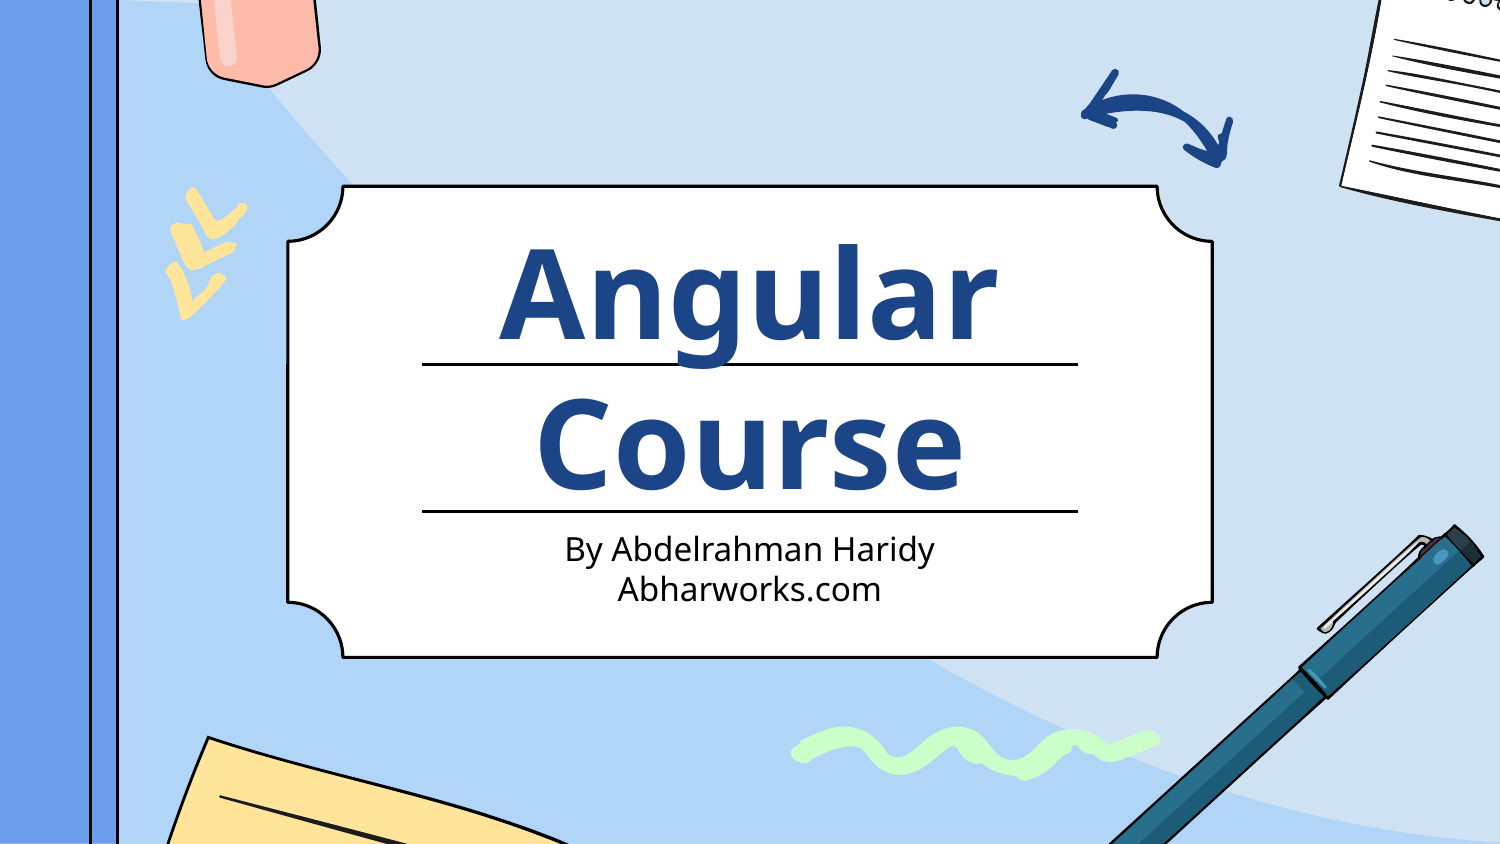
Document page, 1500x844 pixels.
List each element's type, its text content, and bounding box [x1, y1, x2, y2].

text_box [786, 727, 1167, 781]
title Angular Course [385, 245, 1115, 484]
text_box [1080, 68, 1234, 169]
subtitle By Abdelrahman Haridy Abharworks.com [385, 539, 1115, 598]
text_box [130, 221, 264, 291]
